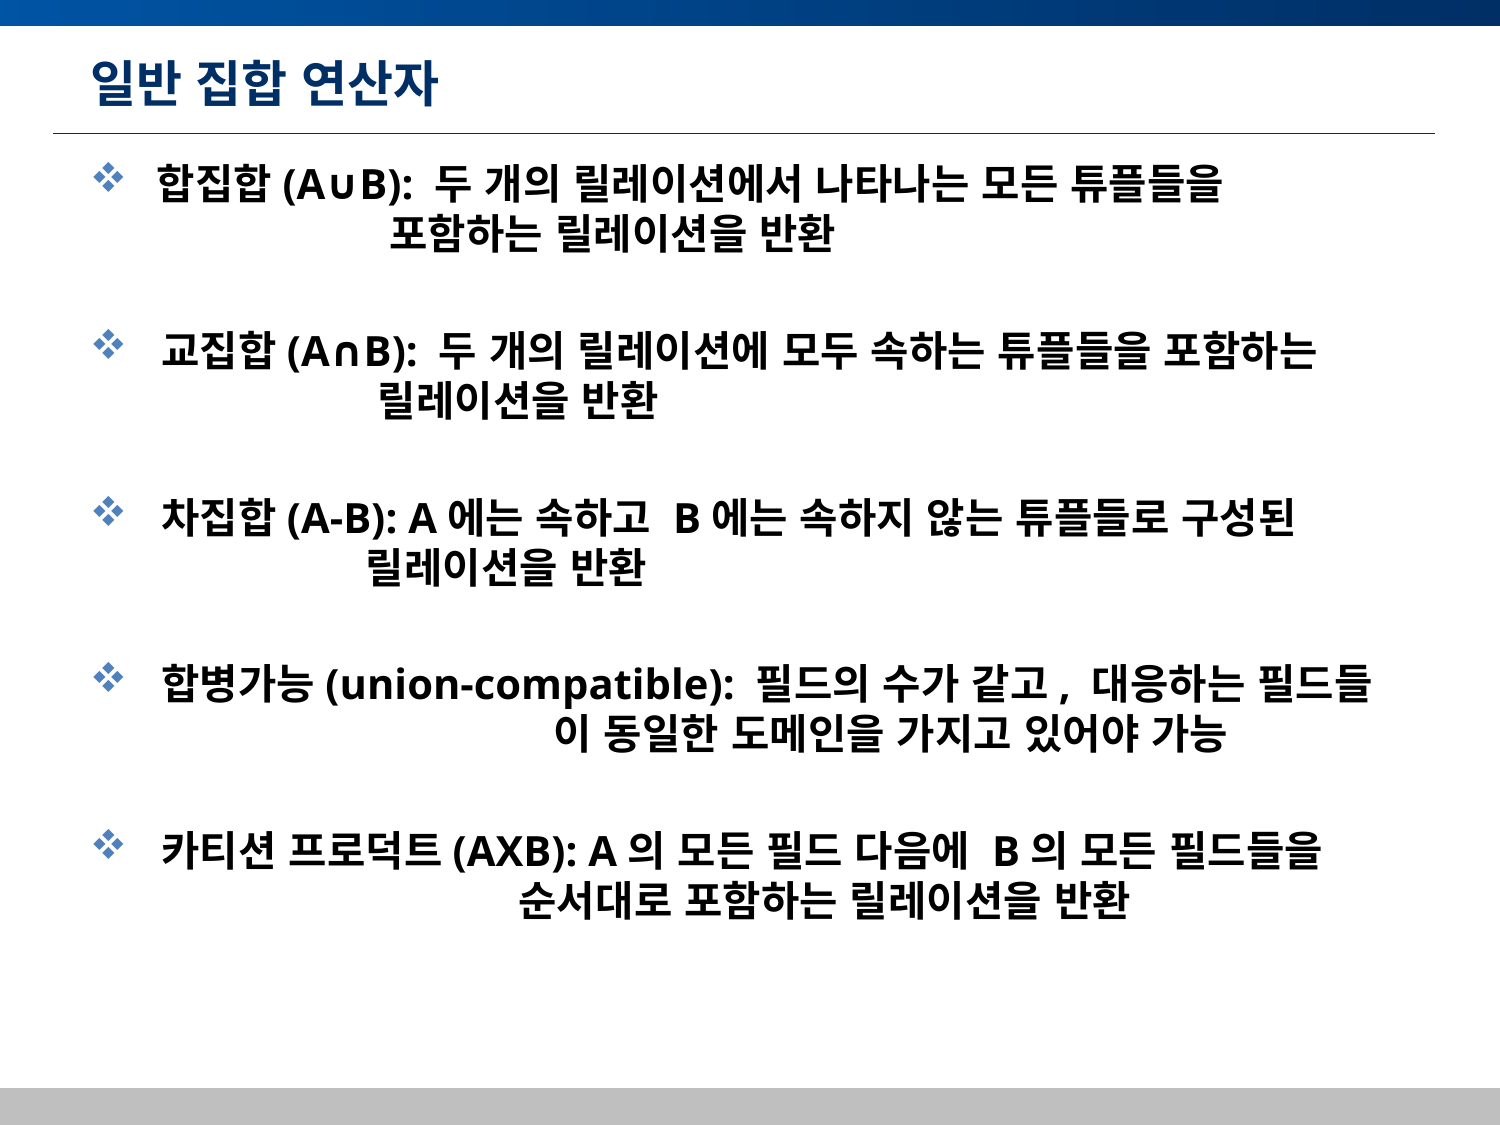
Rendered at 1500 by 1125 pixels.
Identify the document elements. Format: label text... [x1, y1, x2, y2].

title 일반 집합 연산자 [75, 45, 1425, 132]
list 합집합(A∪B): 두 개의 릴레이션에서 나타나는 모든 튜플들을 포함하는 릴레이션을 반환 교집합(A∩B): 두 개의 릴레이션에 모두 속하는 튜플들을 포함하는 릴레이션을 반환 차집합(A-B): A에는 속하고 B에는 속하지 않는 튜플들로 구성된 릴레이션을 반환 합병가능(union-compatible): 필드의 수가 같고, 대응하는 필드들 이 동일한 도메인을 가지고 있어야 가능 카티션 프로덕트(AXB): A의 모든 필드 다음에 B의 모든 필드들을 순서대로 포함하는 릴레이션을 반환 [75, 150, 1425, 1012]
